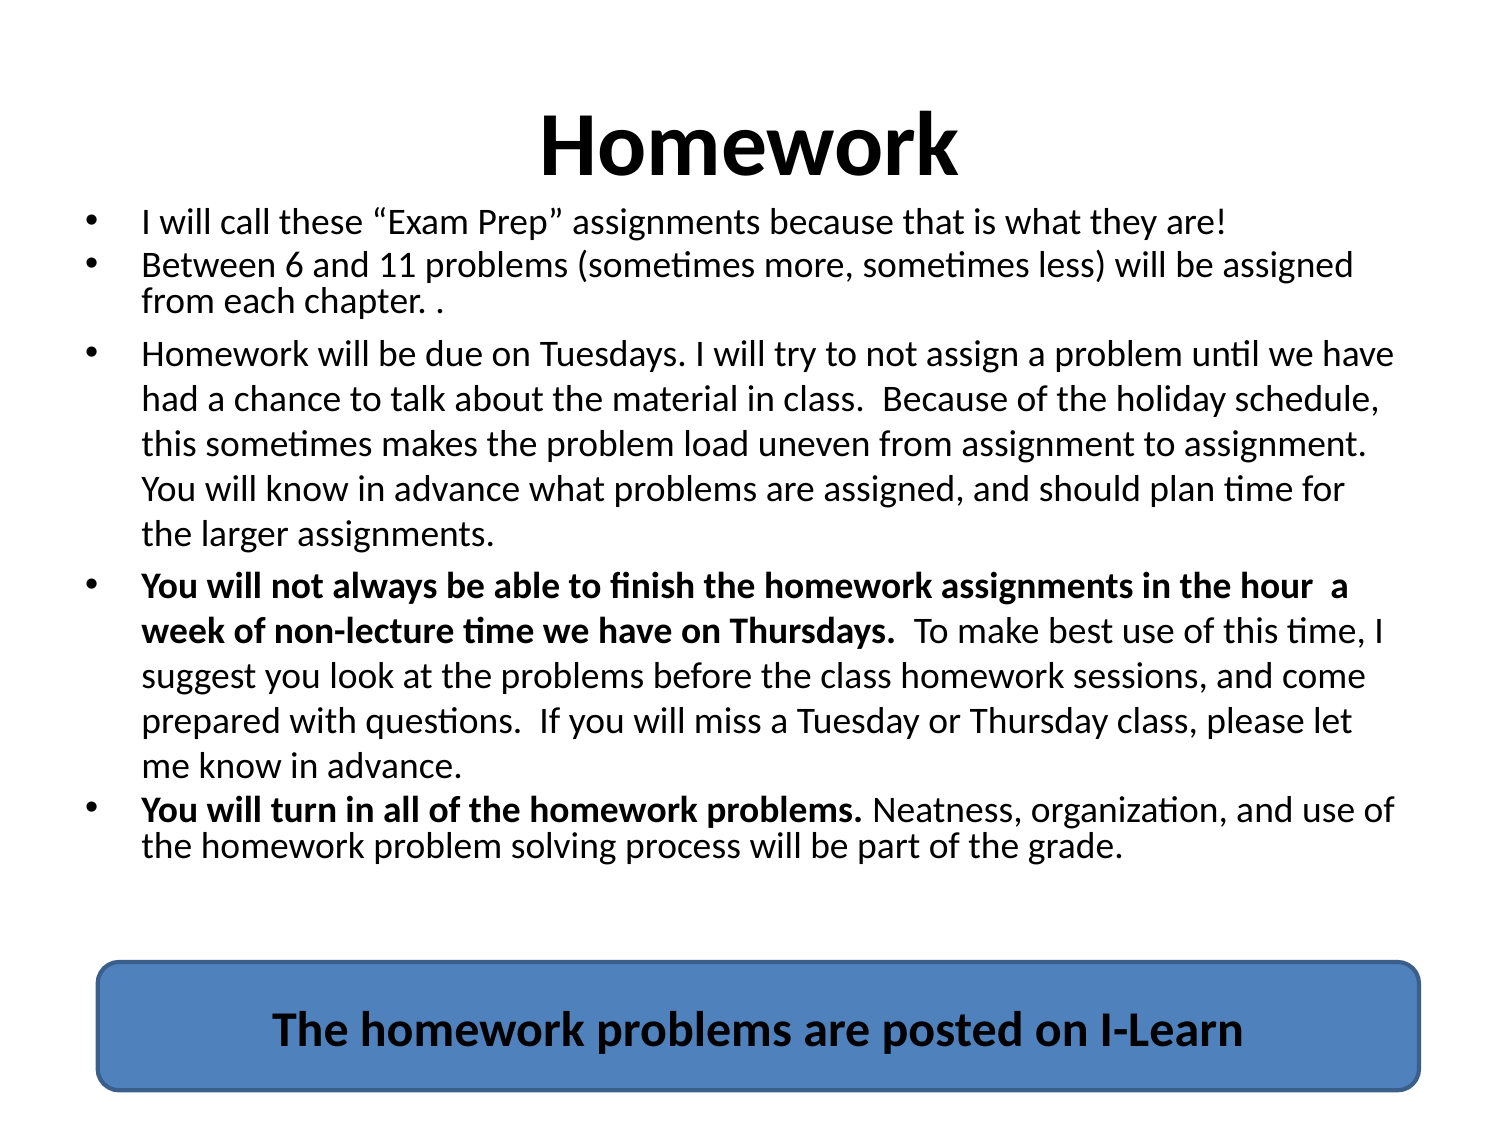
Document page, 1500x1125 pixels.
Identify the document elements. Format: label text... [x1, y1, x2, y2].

list I will call these “Exam Prep” assignments because that is what they are! Between 6 and 11 problems (sometimes more, sometimes less) will be assigned from each chapter. . Homework will be due on Tuesdays. I will try to not assign a problem until we have had a chance to talk about the material in class. Because of the holiday schedule, this sometimes makes the problem load uneven from assignment to assignment. You will know in advance what problems are assigned, and should plan time for the larger assignments. You will not always be able to finish the homework assignments in the hour a week of non-lecture time we have on Thursdays. To make best use of this time, I suggest you look at the problems before the class homework sessions, and come prepared with questions. If you will miss a Tuesday or Thursday class, please let me know in advance. You will turn in all of the homework problems. Neatness, organization, and use of the homework problem solving process will be part of the grade. [70, 198, 1421, 941]
slide_number 21 [1074, 1042, 1425, 1103]
title Homework [75, 45, 1425, 233]
text_box The homework problems are posted on I-Learn [95, 959, 1422, 1093]
